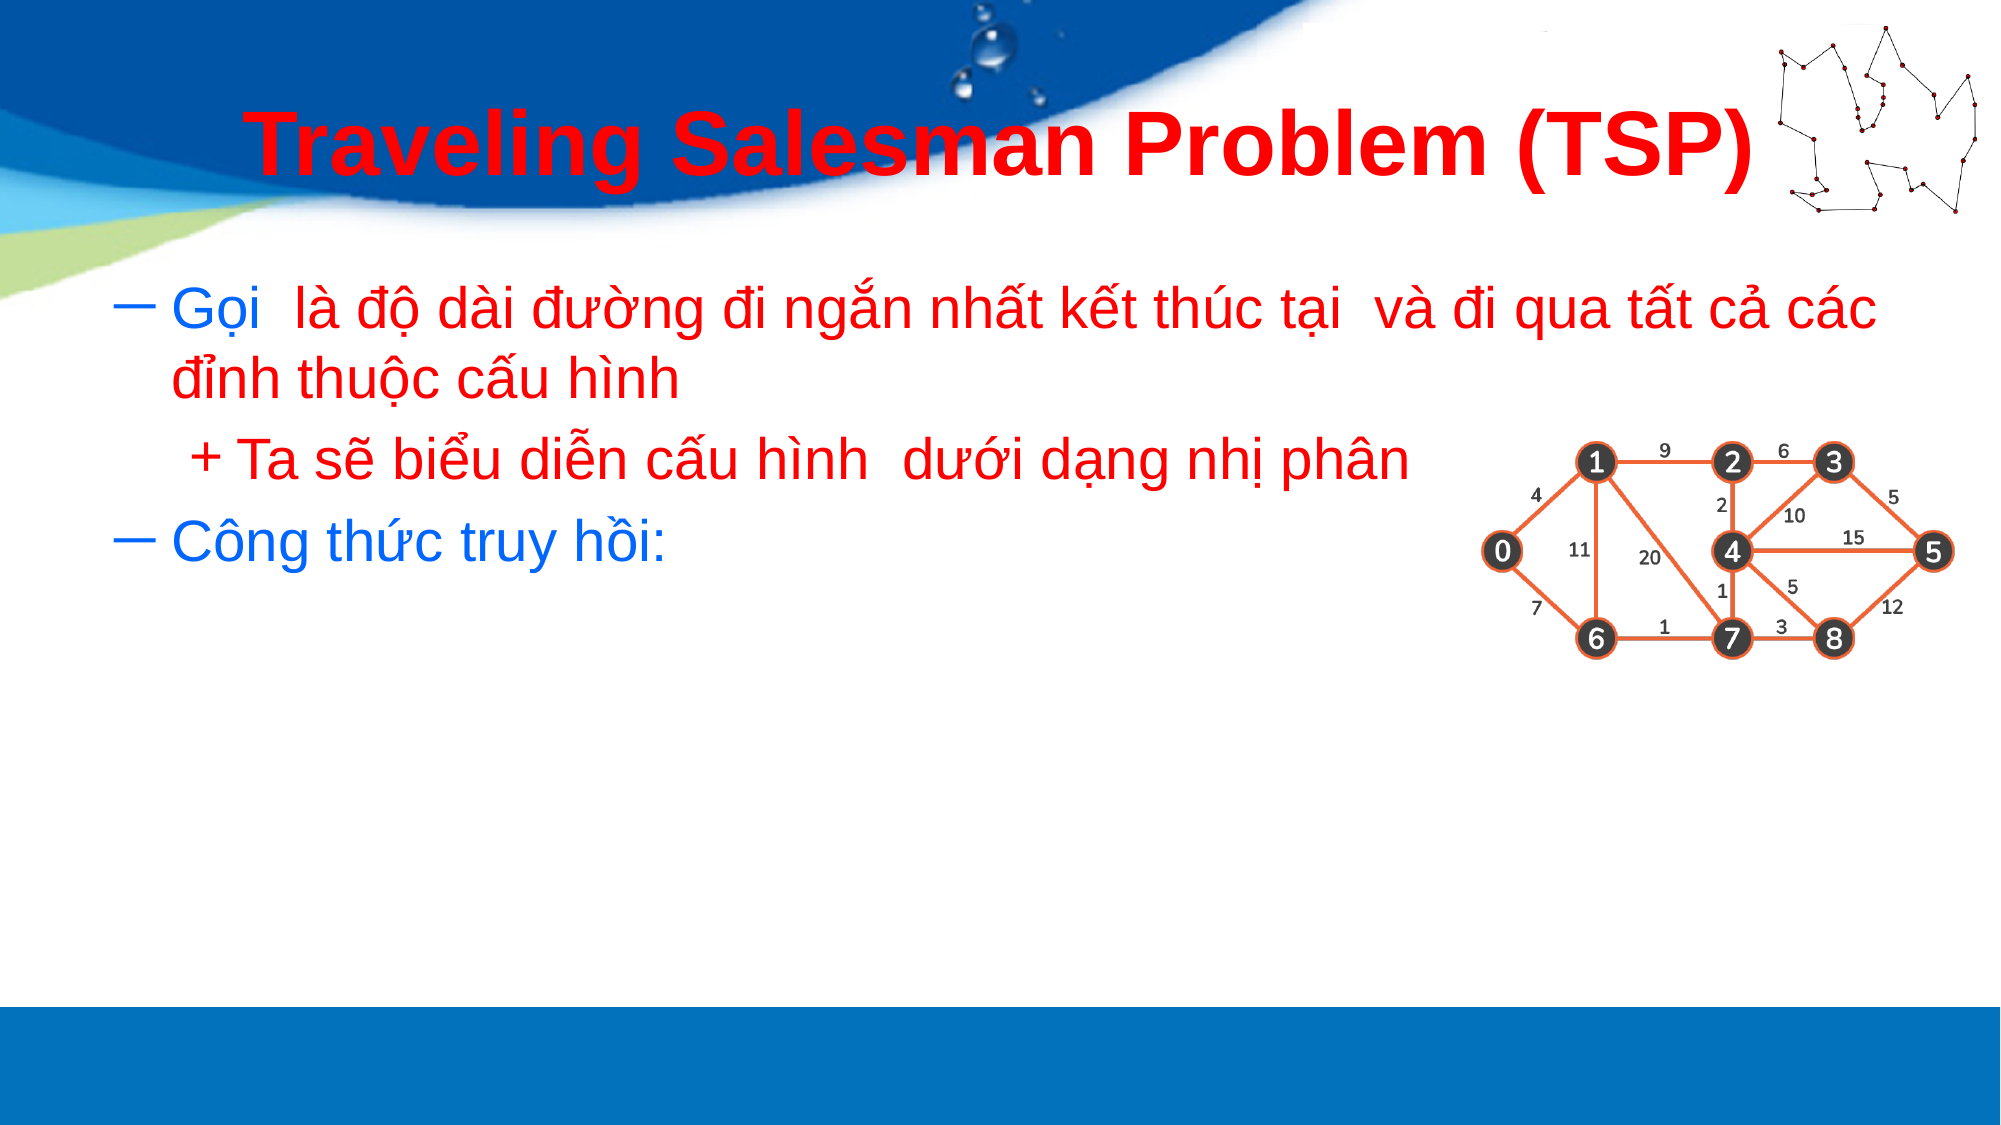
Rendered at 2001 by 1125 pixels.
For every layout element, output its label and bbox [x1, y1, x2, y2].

title [99, 45, 1900, 233]
picture [0, 0, 2001, 1125]
